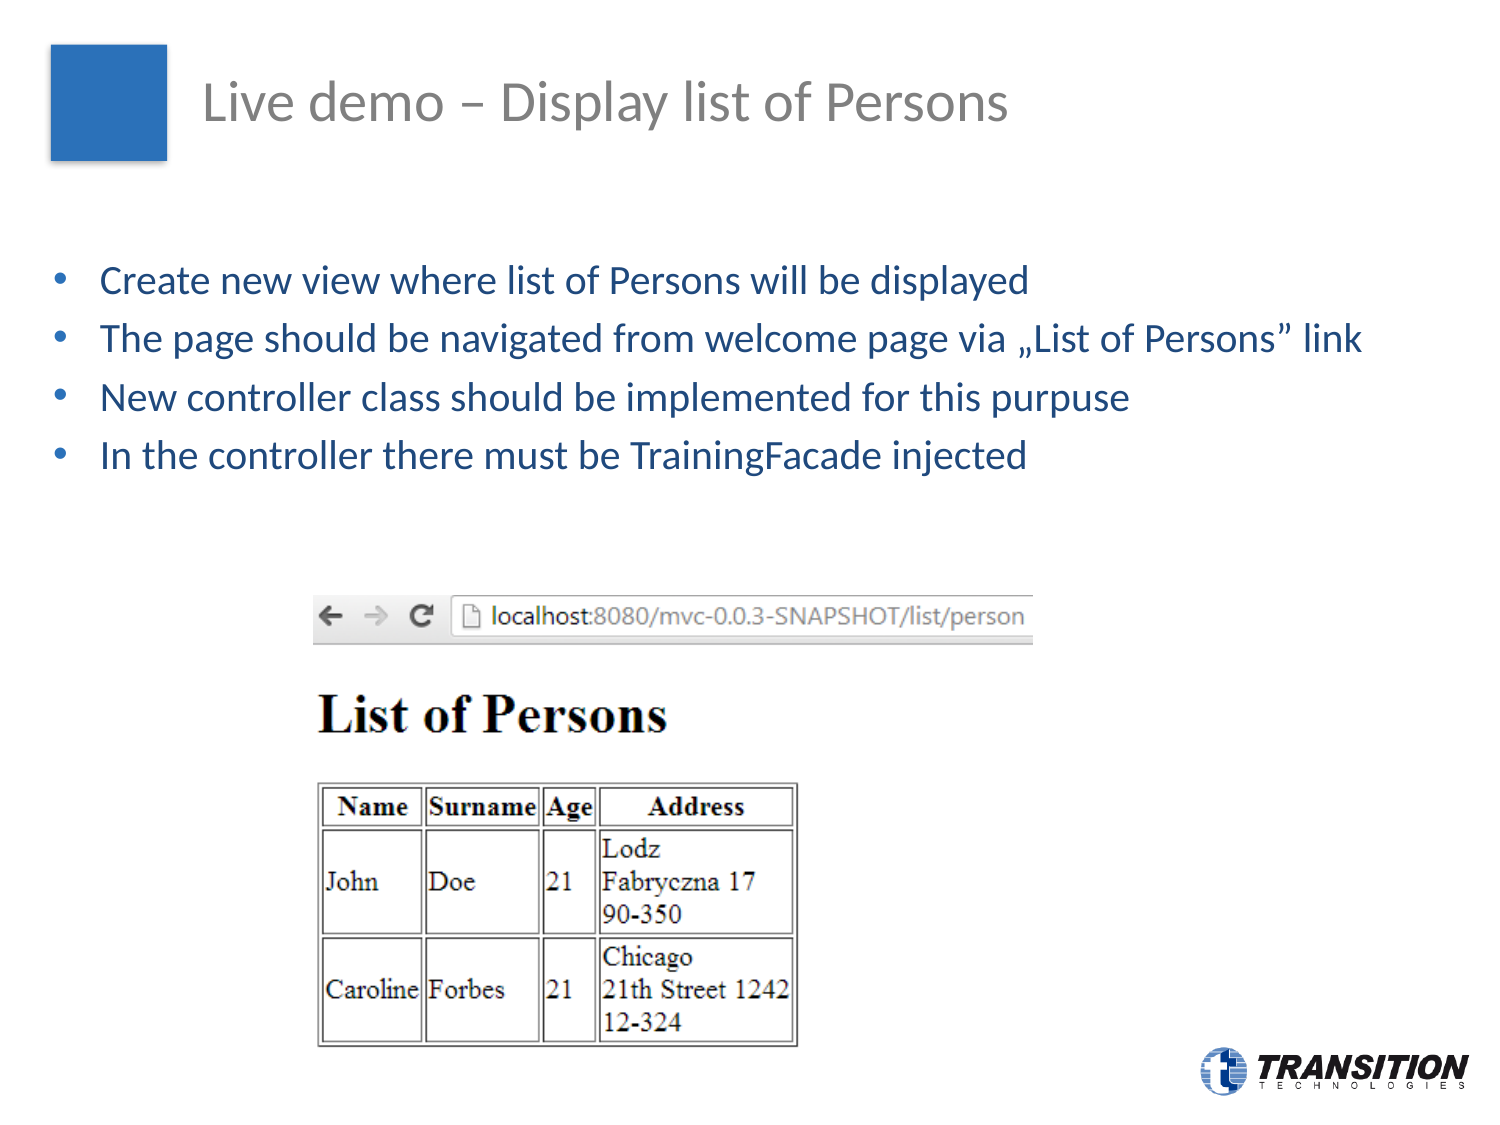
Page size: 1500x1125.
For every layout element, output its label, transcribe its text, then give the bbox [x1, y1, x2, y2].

list Create new view where list of Persons will be displayed The page should be navigated from welcome page via „List of Persons” link New controller class should be implemented for this purpuse In the controller there must be TrainingFacade injected [0, 205, 1500, 1055]
title Live demo – Display list of Persons [167, 45, 1448, 161]
picture [313, 595, 1033, 1056]
